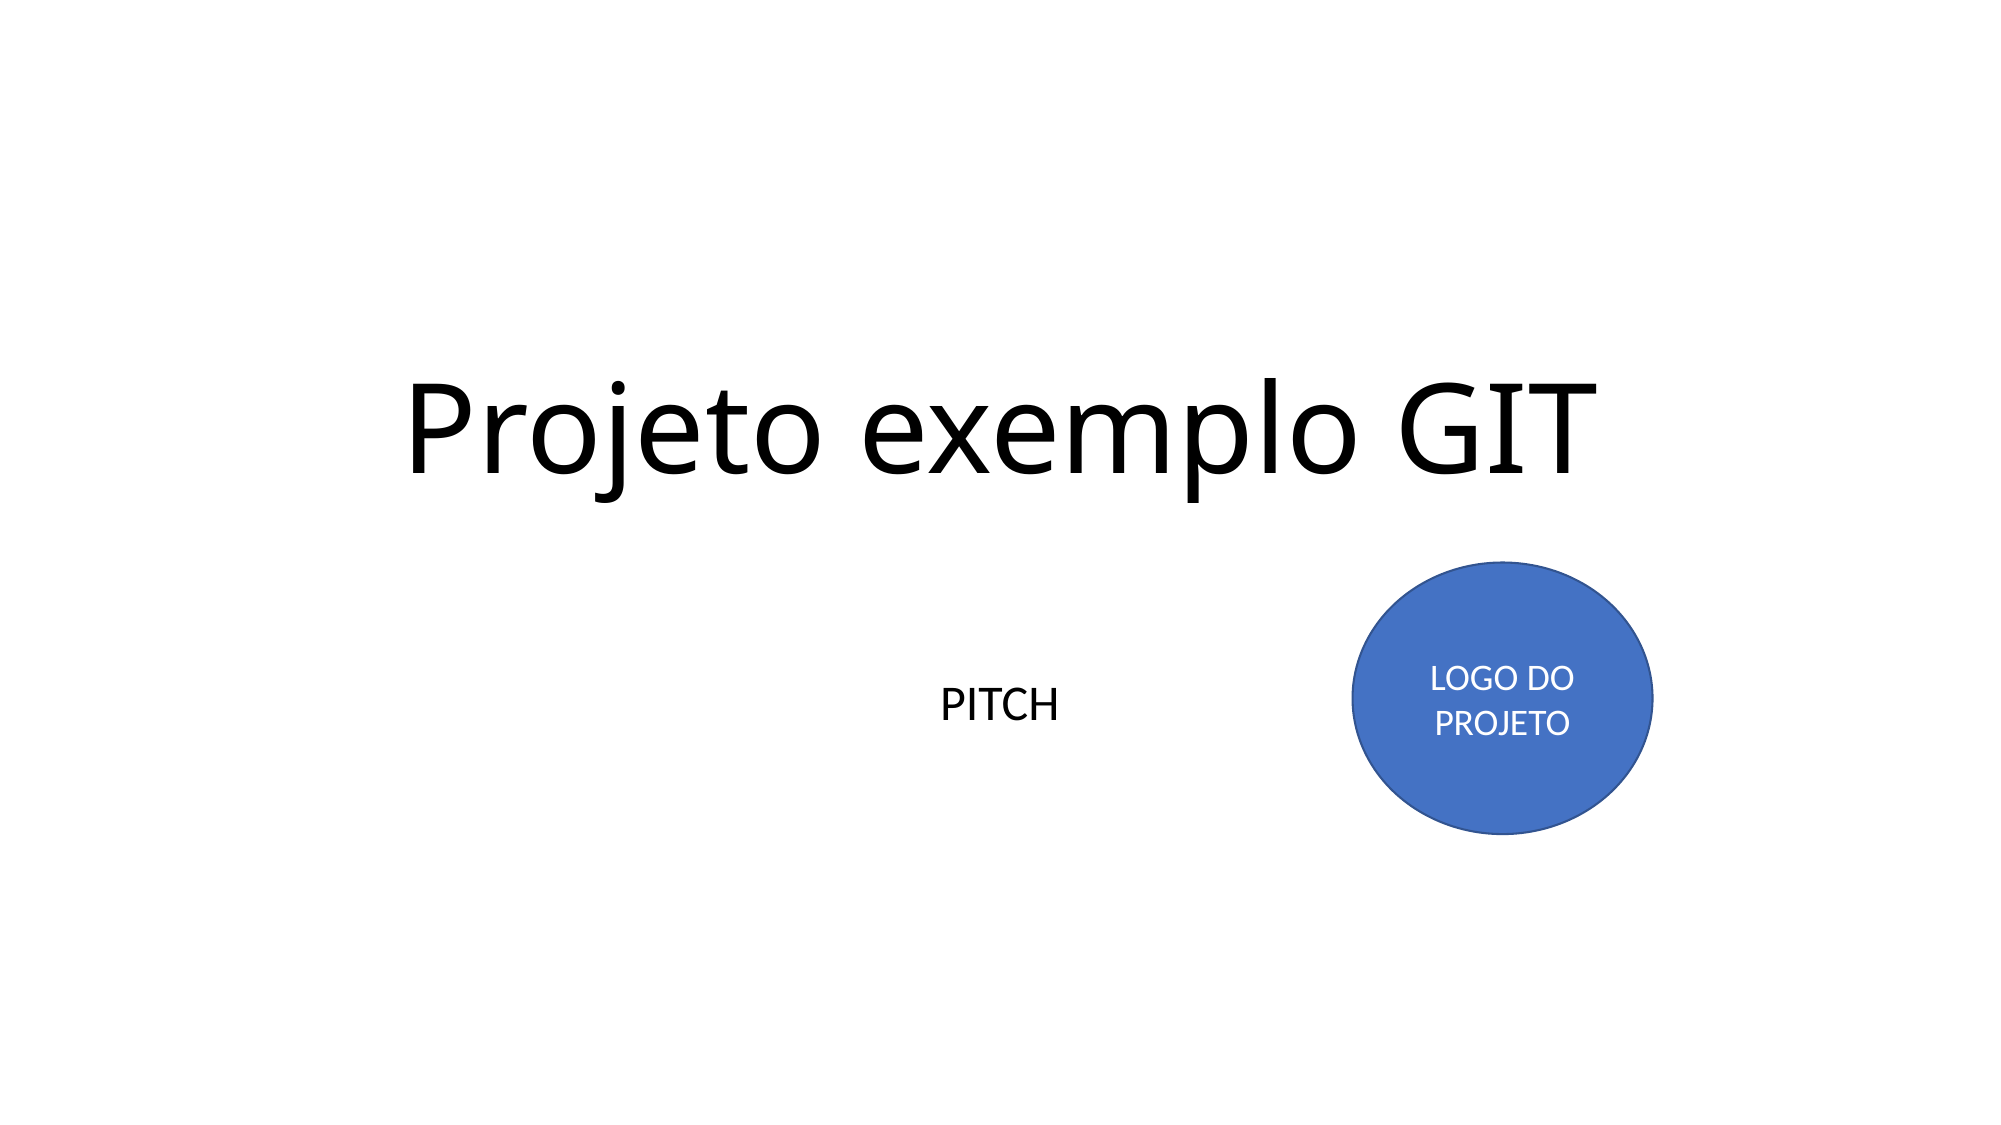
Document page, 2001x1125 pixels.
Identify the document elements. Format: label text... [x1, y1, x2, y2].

text_box LOGO DO PROJETO [1351, 561, 1654, 836]
subtitle PITCH [249, 669, 1750, 941]
title Projeto exemplo GIT [249, 116, 1750, 509]
